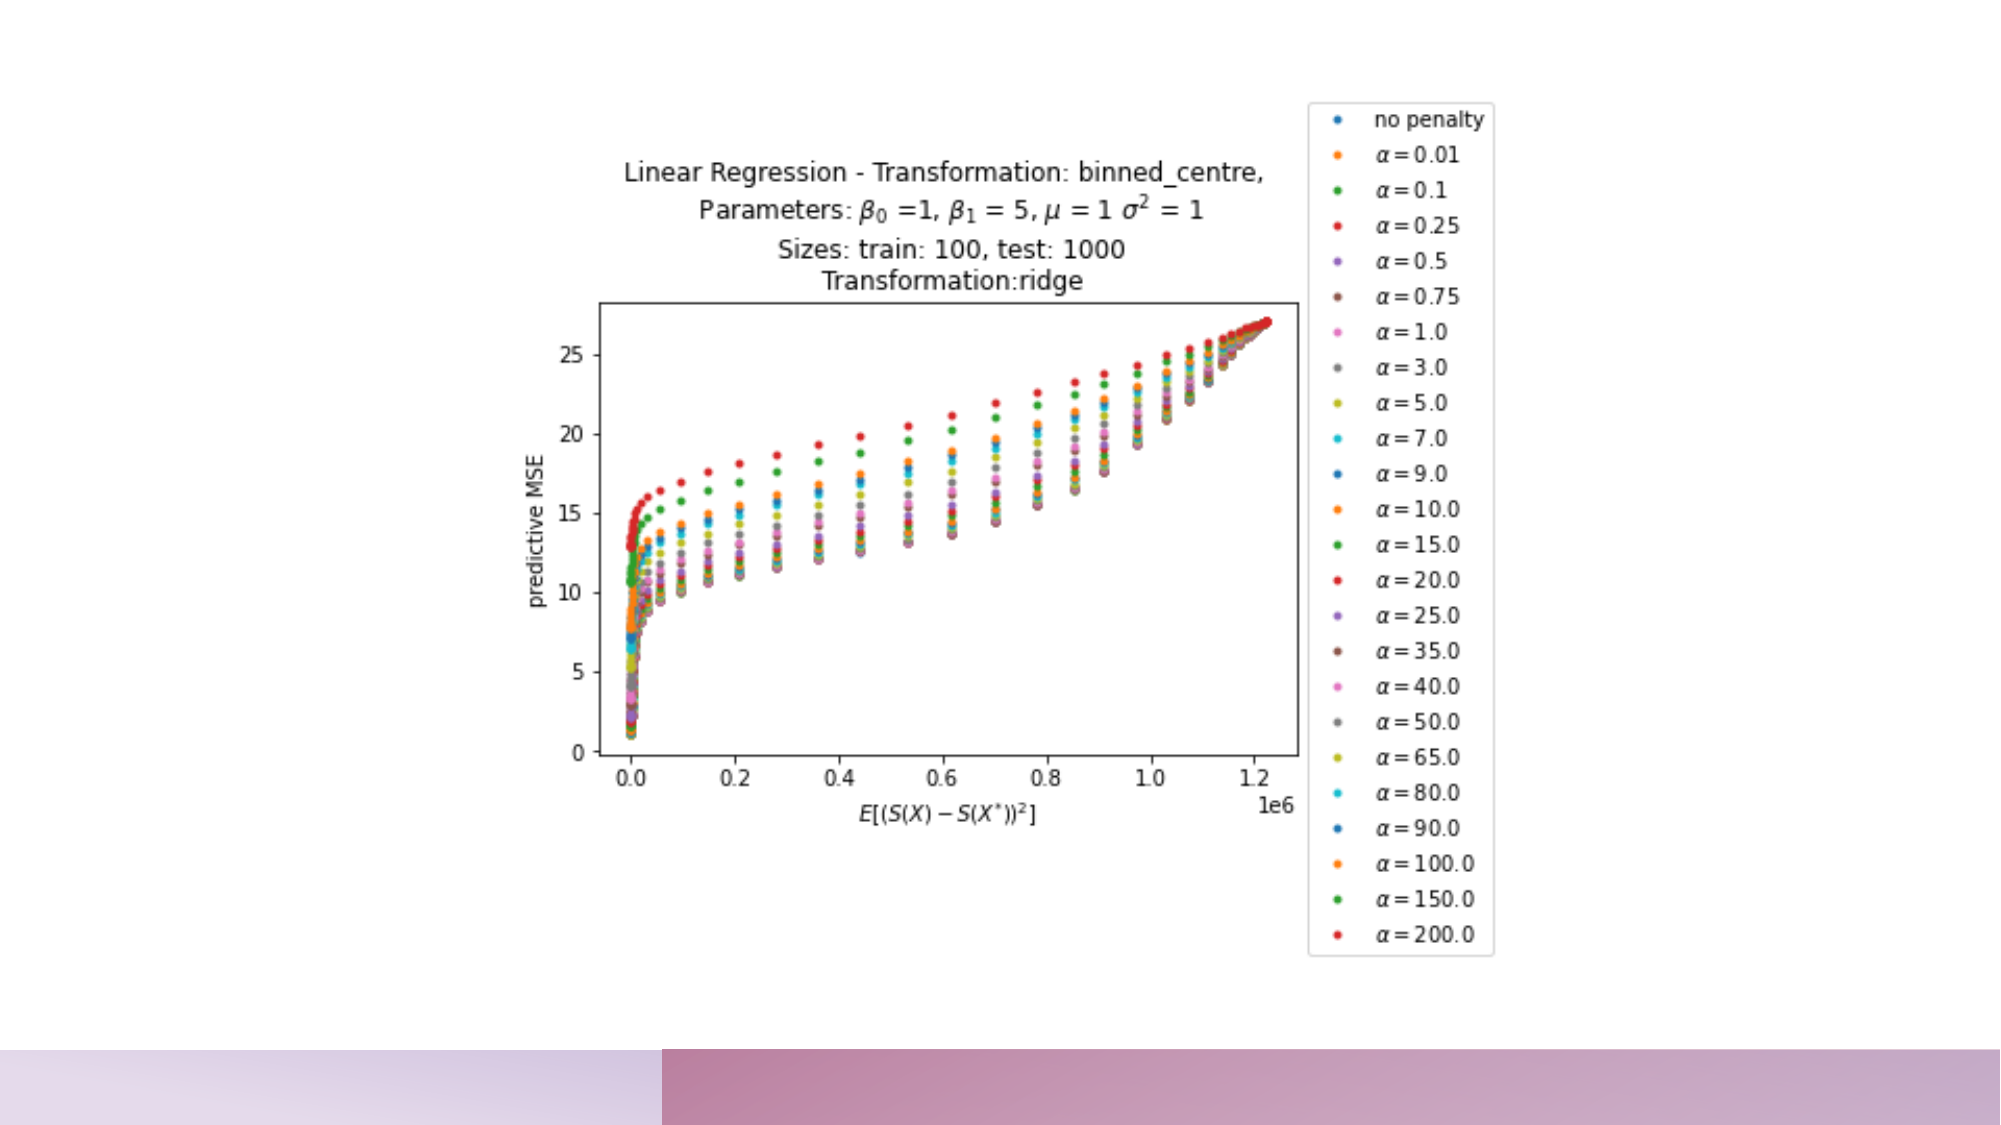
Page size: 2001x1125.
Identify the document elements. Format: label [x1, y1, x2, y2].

picture [514, 88, 1506, 970]
